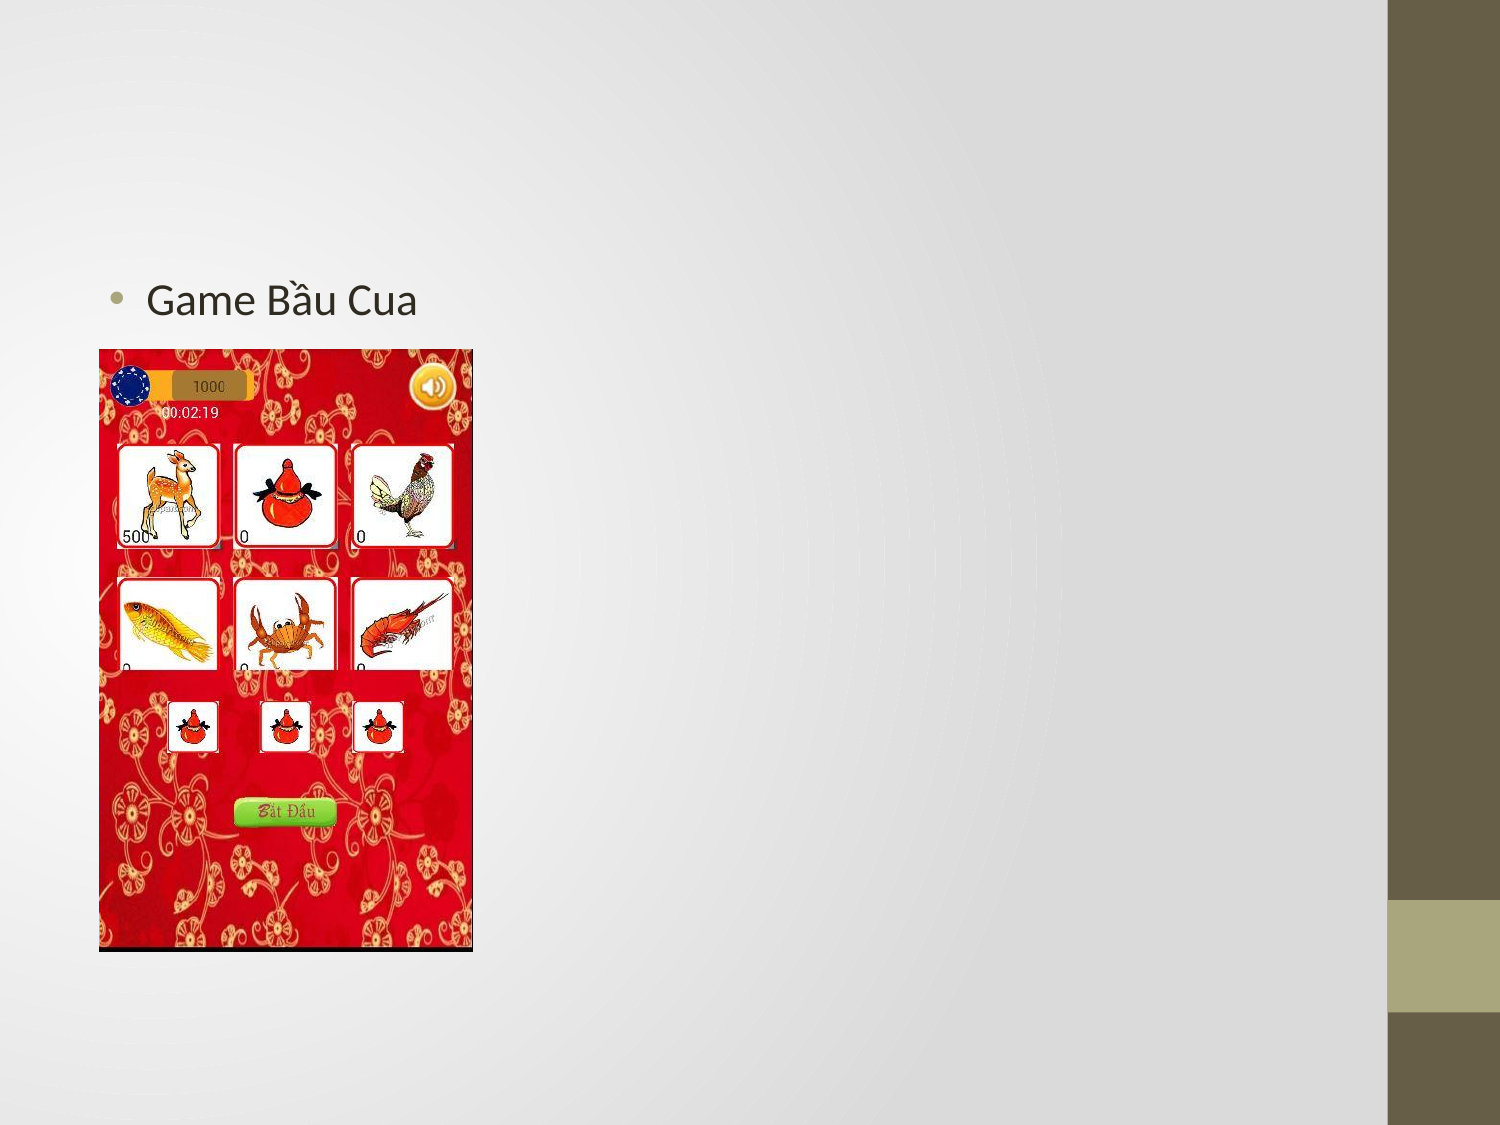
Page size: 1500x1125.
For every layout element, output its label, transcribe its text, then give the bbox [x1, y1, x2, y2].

list Game Bầu Cua [75, 262, 1325, 1050]
picture [99, 349, 474, 952]
